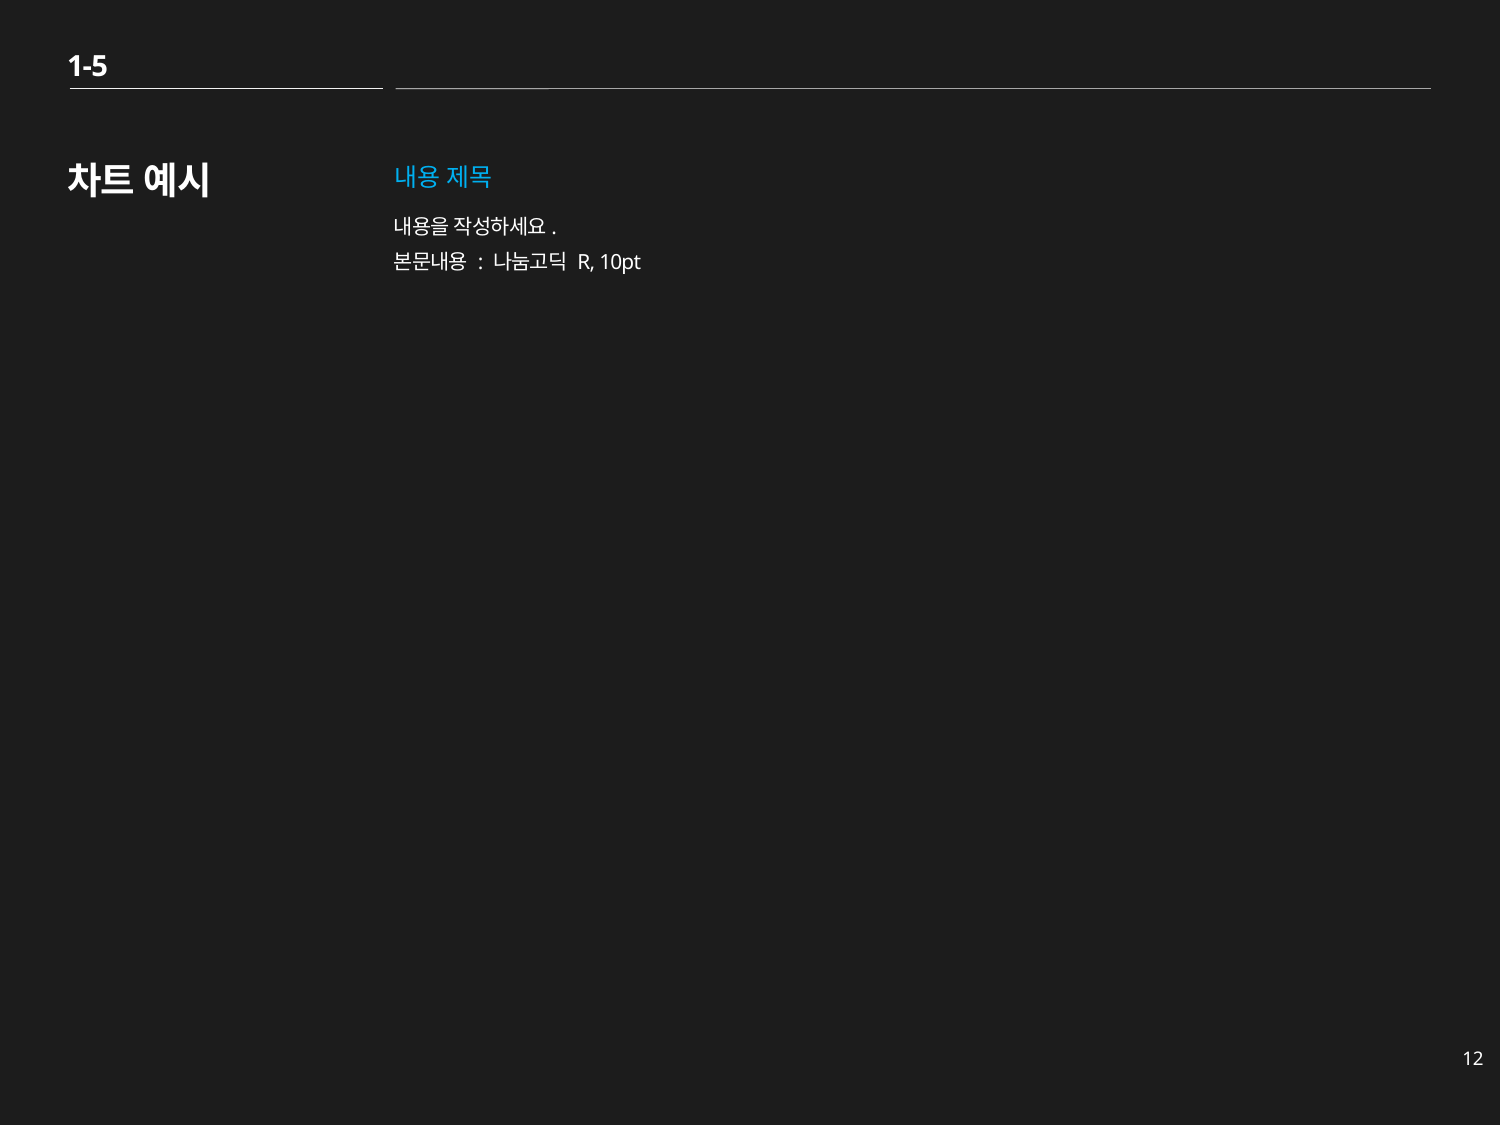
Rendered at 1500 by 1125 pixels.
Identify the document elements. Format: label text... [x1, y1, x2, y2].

text_box 12 [1377, 1039, 1499, 1080]
text_box 내용 제목 [379, 154, 1178, 196]
text_box 내용을 작성하세요. 본문내용 : 나눔고딕 R, 10pt [378, 196, 1296, 281]
title 차트 예시 [52, 149, 312, 391]
text_box 1-5 [52, 39, 123, 90]
